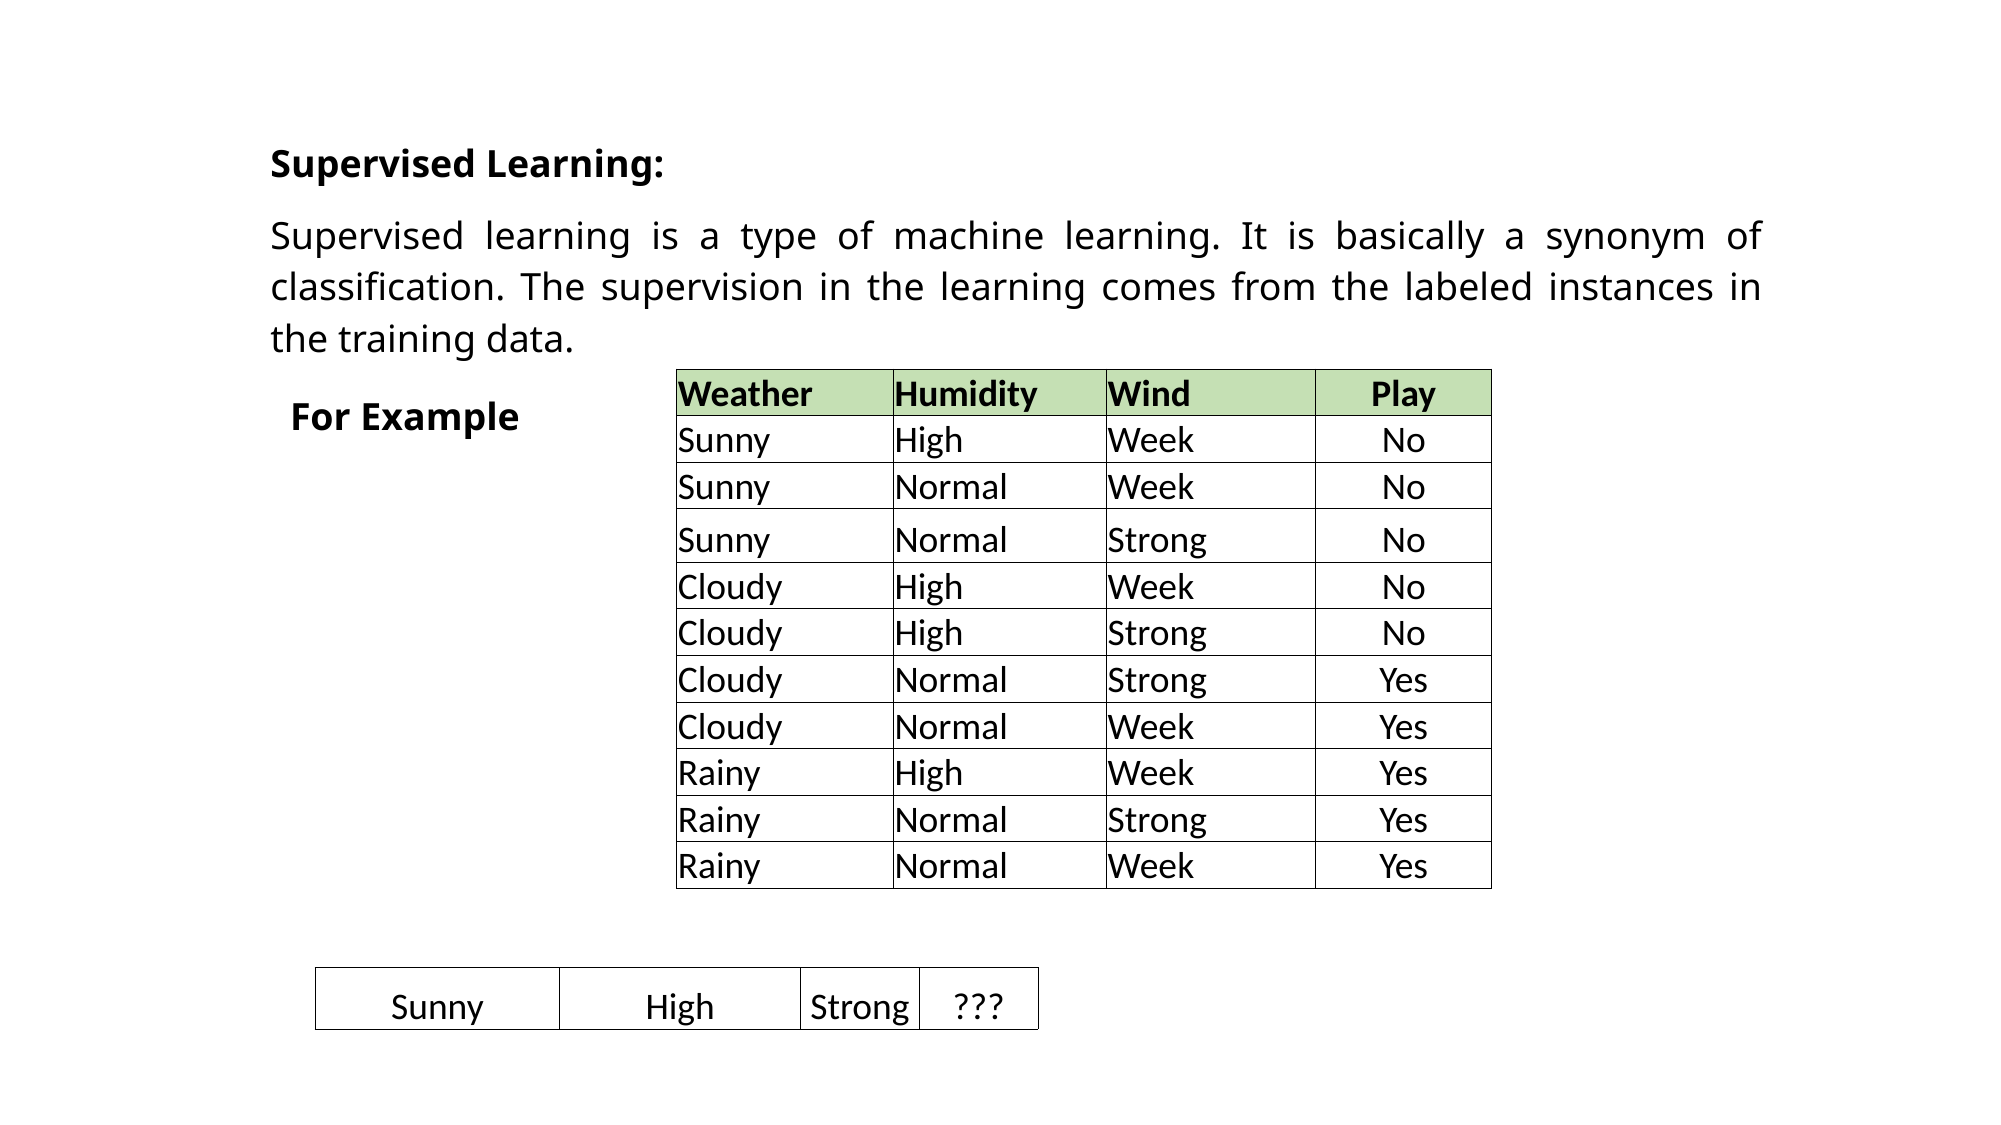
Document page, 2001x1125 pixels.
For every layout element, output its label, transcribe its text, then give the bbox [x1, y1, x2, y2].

table_header Sunny [316, 968, 559, 1029]
table_cell Strong [1107, 609, 1315, 655]
table_cell Strong [1107, 509, 1315, 562]
table_cell Normal [894, 463, 1106, 508]
text_box Supervised Learning: Supervised learning is a type of machine learning. It is basically a synonym of classiﬁcation. The supervision in the learning comes from the labeled instances in the training data. [255, 126, 1779, 367]
table_header Weather [677, 370, 893, 415]
table_cell High [894, 563, 1106, 608]
table_cell Week [1107, 416, 1315, 462]
table_cell High [894, 609, 1106, 655]
table_cell Yes [1316, 796, 1491, 841]
table_cell Yes [1316, 656, 1491, 702]
table_header Humidity [894, 370, 1106, 415]
table_cell Yes [1316, 703, 1491, 748]
table_cell Normal [894, 796, 1106, 841]
table_cell Sunny [677, 463, 893, 508]
table_cell High [894, 749, 1106, 795]
table_cell Cloudy [677, 656, 893, 702]
table_header High [560, 968, 800, 1029]
table_cell Cloudy [677, 563, 893, 608]
table_cell High [894, 416, 1106, 462]
table_cell Normal [894, 842, 1106, 888]
table_cell Strong [1107, 796, 1315, 841]
table_header Strong [801, 968, 919, 1029]
table_cell No [1316, 509, 1491, 562]
table_cell No [1316, 609, 1491, 655]
table_cell No [1316, 563, 1491, 608]
table_cell Sunny [677, 416, 893, 462]
table_cell Week [1107, 463, 1315, 508]
table_cell No [1316, 416, 1491, 462]
table_cell Rainy [677, 749, 893, 795]
table_cell Week [1107, 563, 1315, 608]
table_cell Rainy [677, 842, 893, 888]
table_cell Yes [1316, 842, 1491, 888]
table_cell Strong [1107, 656, 1315, 702]
text_box For Example [275, 379, 536, 446]
table_cell Week [1107, 842, 1315, 888]
table_cell Cloudy [677, 703, 893, 748]
table_cell Week [1107, 749, 1315, 795]
table_header ??? [920, 968, 1038, 1029]
table_cell Yes [1316, 749, 1491, 795]
table_cell Normal [894, 656, 1106, 702]
table_cell Normal [894, 703, 1106, 748]
table_cell No [1316, 463, 1491, 508]
table_header Play [1316, 370, 1491, 415]
table_cell Normal [894, 509, 1106, 562]
table_cell Cloudy [677, 609, 893, 655]
table_cell Rainy [677, 796, 893, 841]
table_cell Sunny [677, 509, 893, 562]
table_cell Week [1107, 703, 1315, 748]
table_header Wind [1107, 370, 1315, 415]
